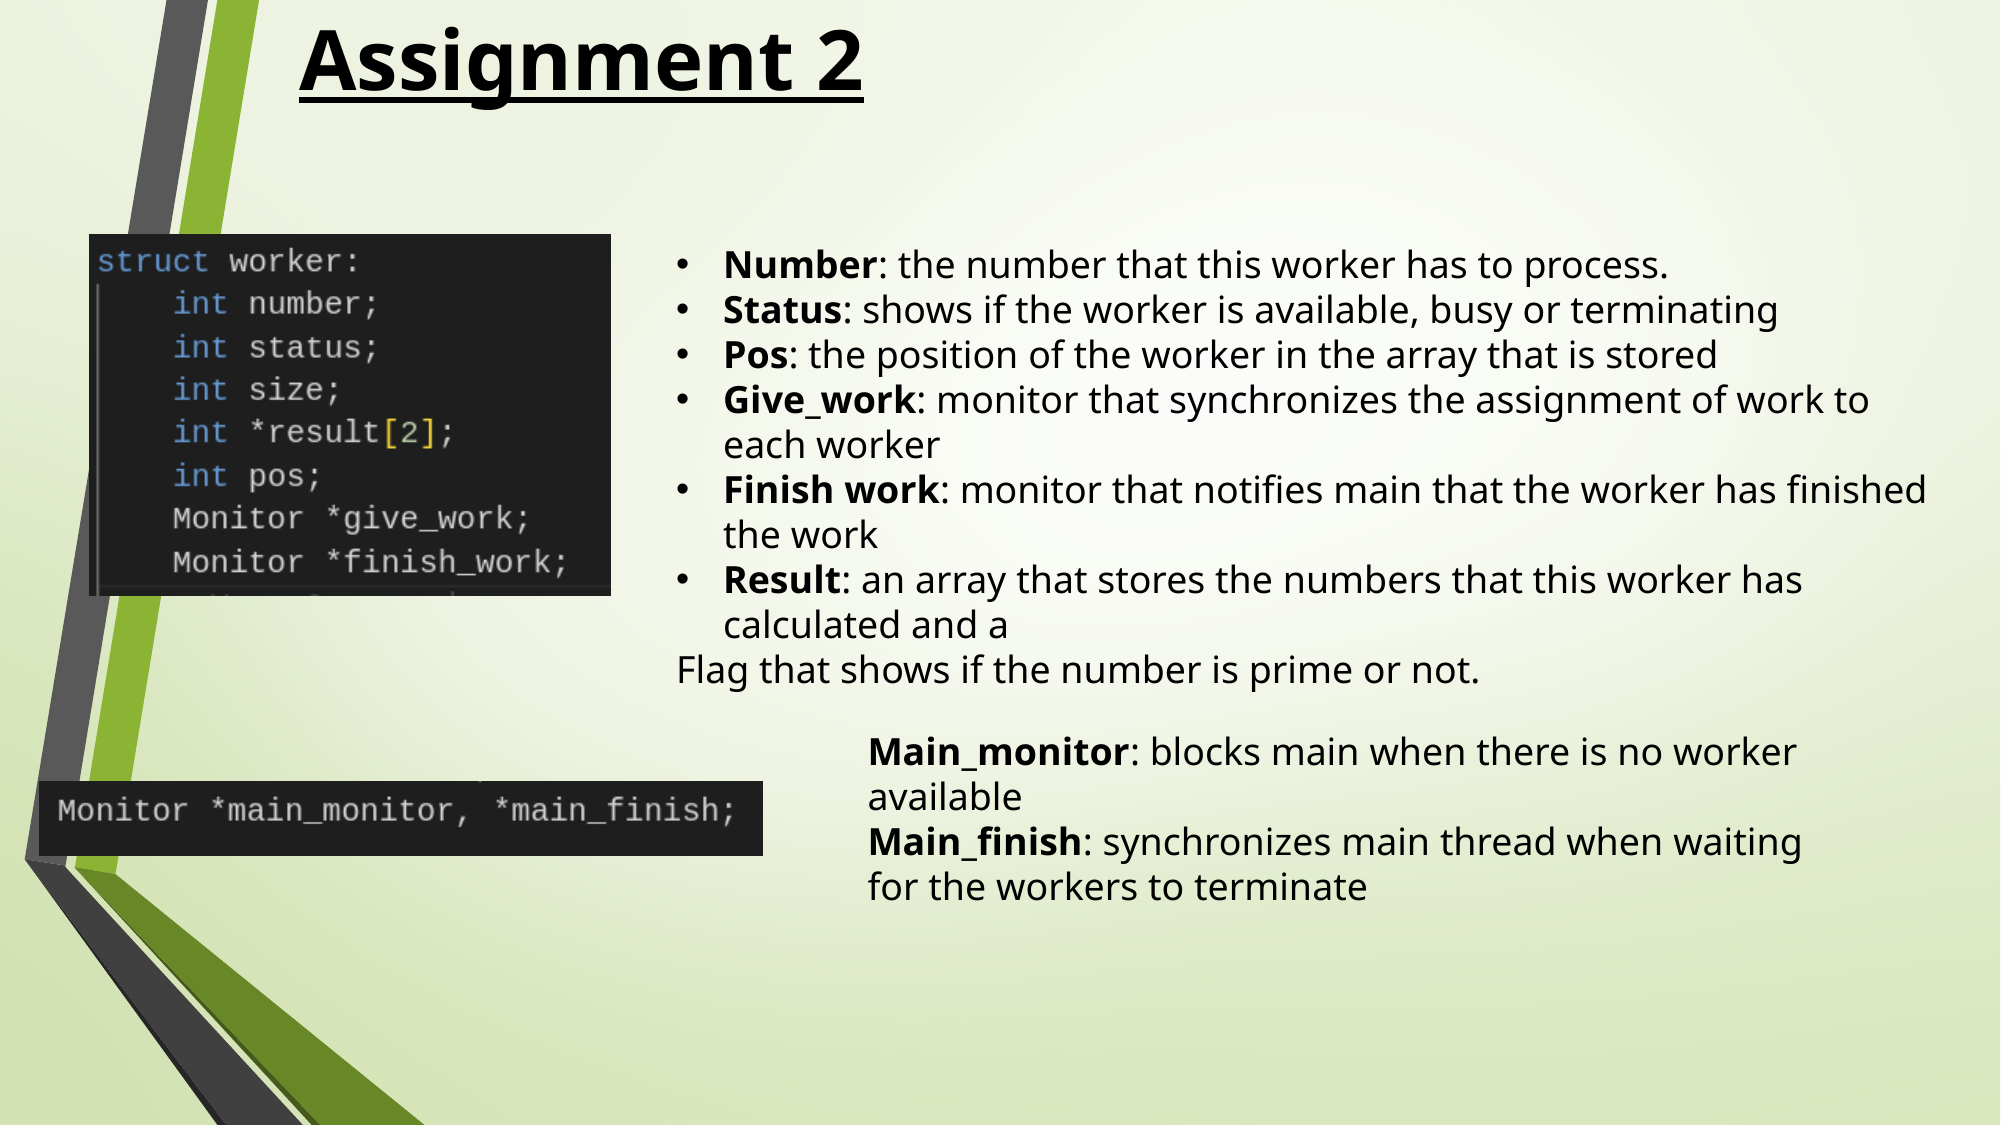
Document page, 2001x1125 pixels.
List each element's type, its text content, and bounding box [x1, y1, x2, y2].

picture [39, 781, 763, 856]
text_box Main_monitor: blocks main when there is no worker available Main_finish: synchronizes main thread when waiting for the workers to terminate [852, 719, 1820, 915]
title Assignment 2 [284, 0, 901, 120]
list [93, 237, 607, 593]
text_box Number: the number that this worker has to process. Status: shows if the worker is available, busy or terminating Pos: the position of the worker in the array that is stored Give_work: monitor that synchronizes the assignment of work to each worker Finish work: monitor that notifies main that the worker has finished the work Result: an array that stores the numbers that this worker has calculated and a Flag that shows if the number is prime or not. [661, 233, 1958, 744]
